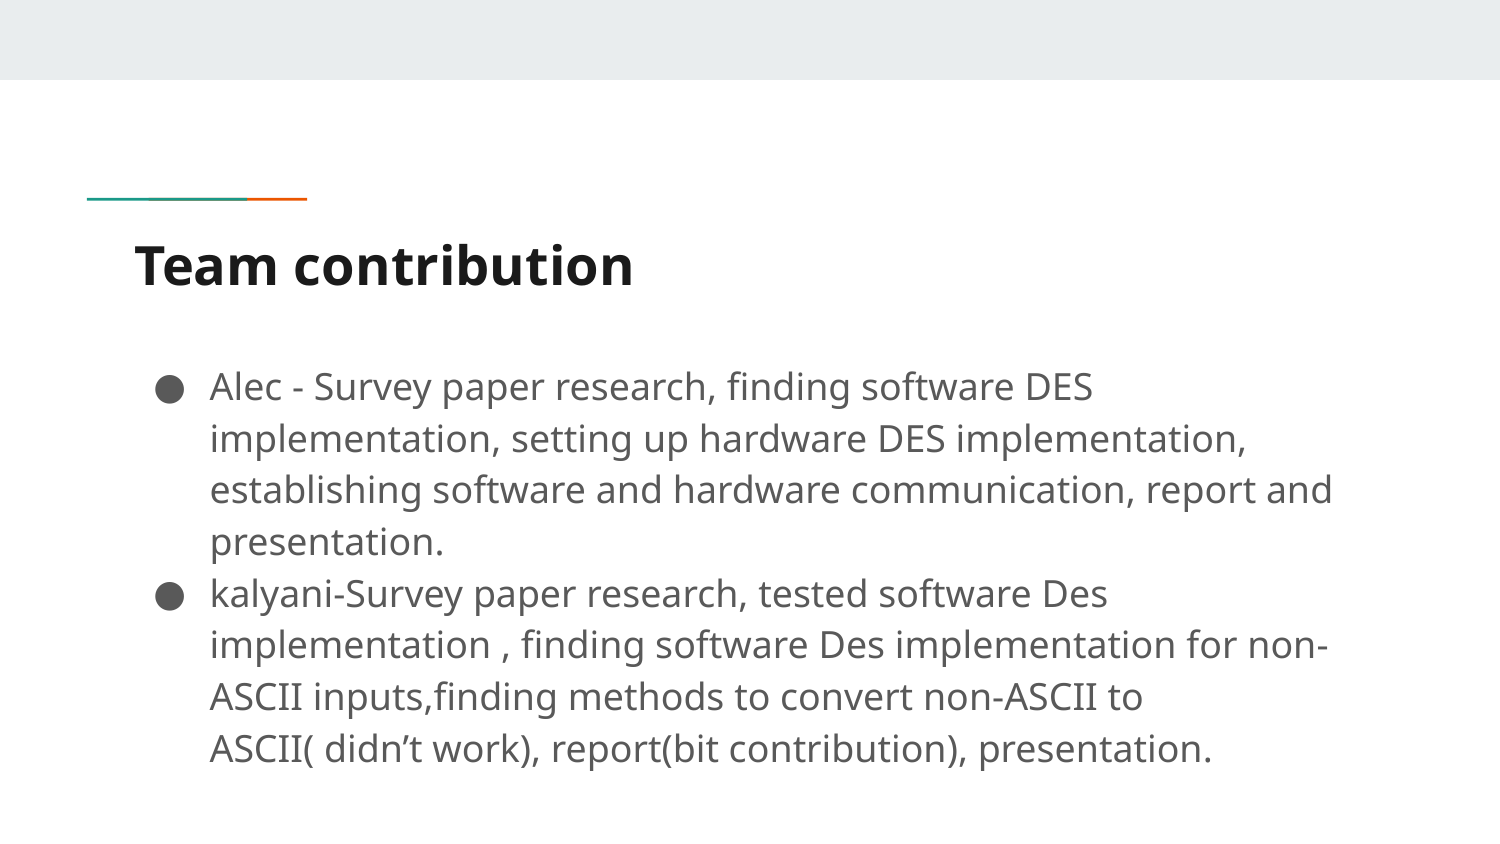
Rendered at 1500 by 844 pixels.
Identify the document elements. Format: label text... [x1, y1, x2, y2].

title Team contribution [119, 216, 1381, 305]
list Alec - Survey paper research, finding software DES implementation, setting up hardware DES implementation, establishing software and hardware communication, report and presentation. kalyani-Survey paper research, tested software Des implementation , finding software Des implementation for non-ASCII inputs,finding methods to convert non-ASCII to ASCII( didn’t work), report(bit contribution), presentation. [119, 341, 1381, 844]
